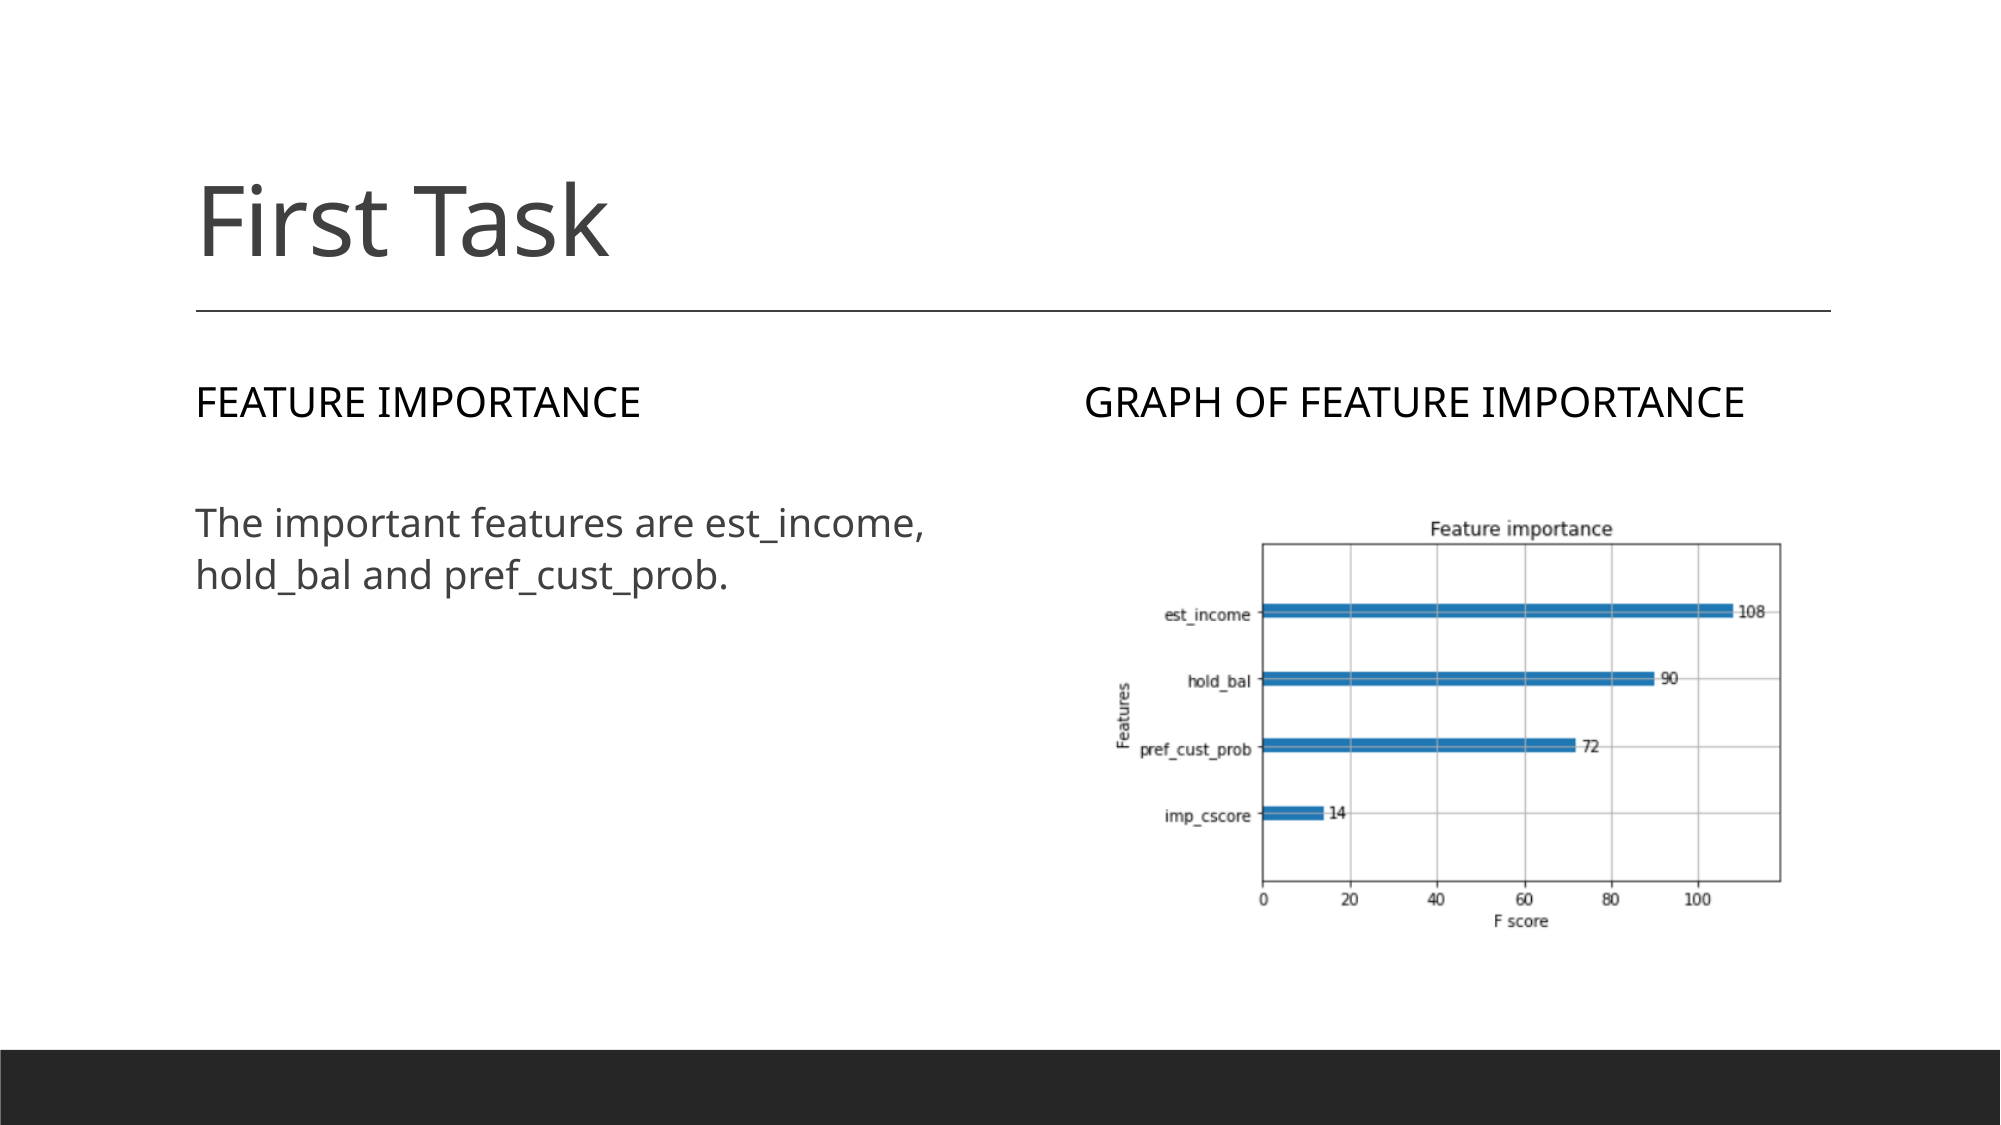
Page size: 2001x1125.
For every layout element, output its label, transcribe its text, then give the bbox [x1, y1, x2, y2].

title First Task [180, 47, 1830, 285]
list The important features are est_income, hold_bal and pref_cust_prob. [180, 485, 942, 963]
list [1068, 511, 1831, 942]
list Graph of feature importance [1068, 337, 1830, 459]
list Feature importance [180, 337, 942, 459]
